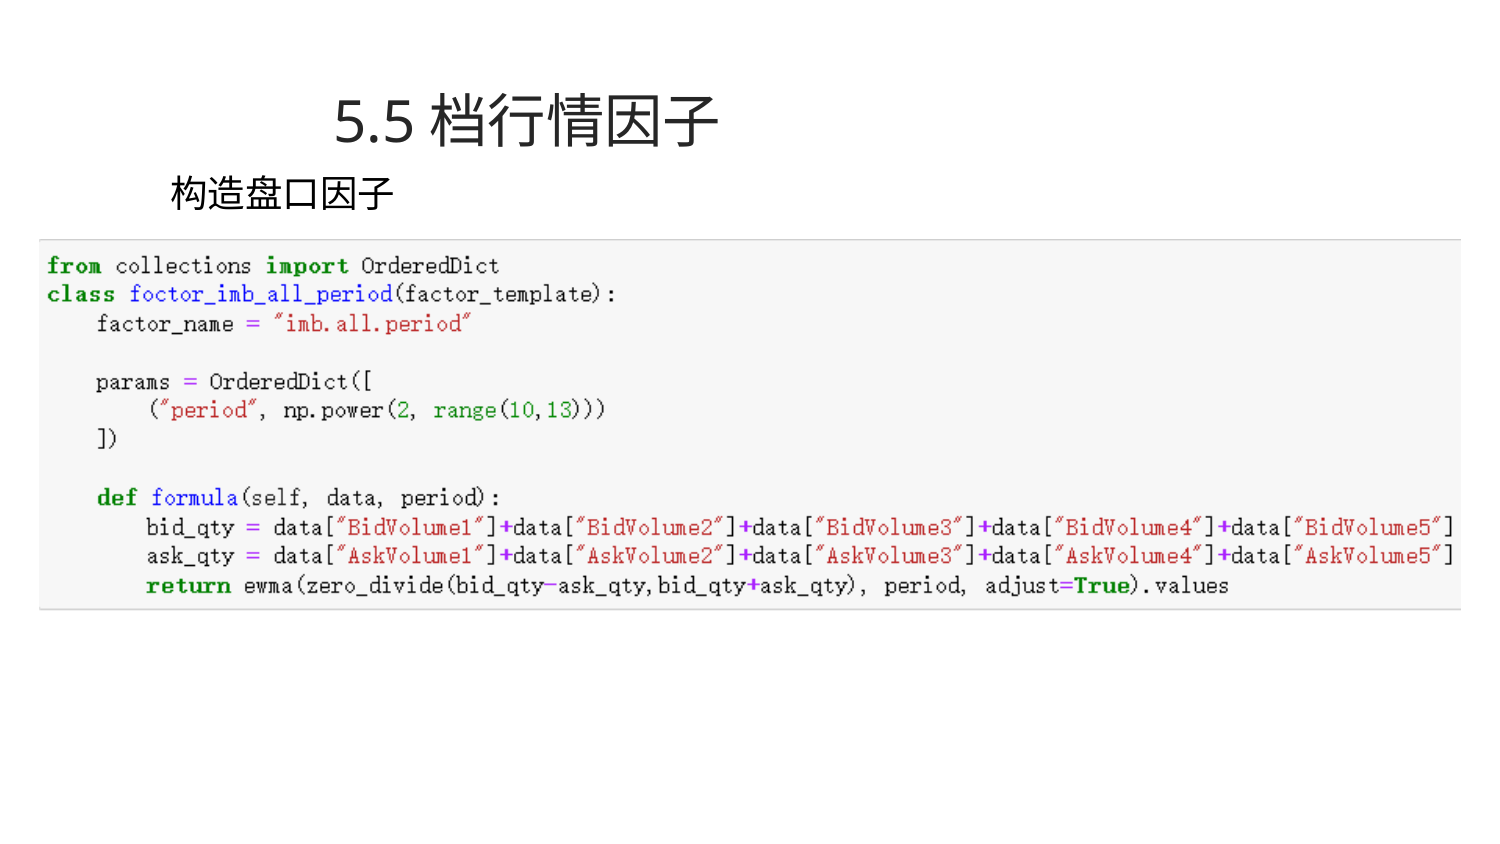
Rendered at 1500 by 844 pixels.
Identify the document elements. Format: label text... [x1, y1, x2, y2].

picture [39, 239, 1461, 612]
text_box 构造盘口因子 [155, 162, 1332, 238]
title 5.5档行情因子 [319, 76, 1416, 180]
